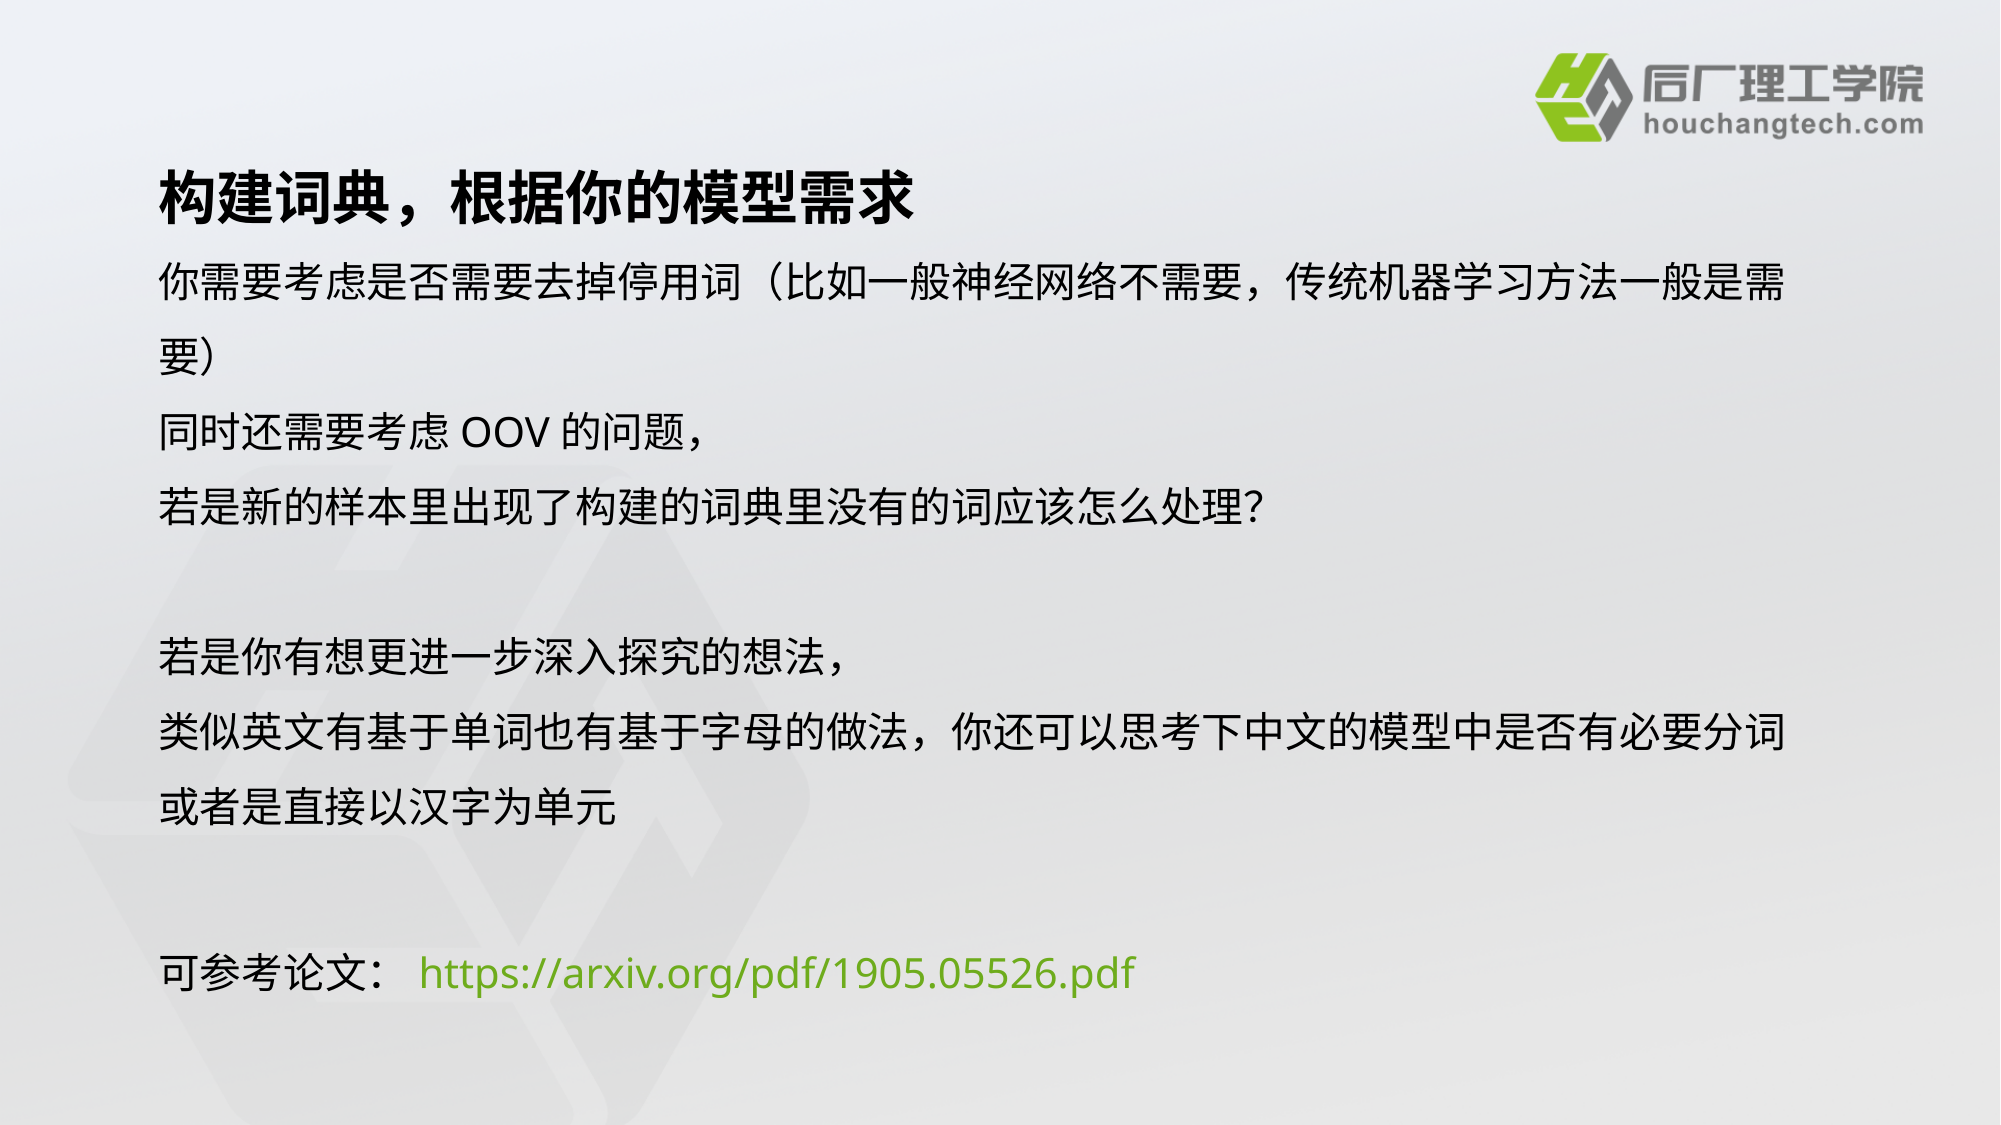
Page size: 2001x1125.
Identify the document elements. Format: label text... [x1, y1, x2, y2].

text_box [0, 0, 2000, 1125]
text_box 构建词典，根据你的模型需求 你需要考虑是否需要去掉停用词（比如一般神经网络不需要，传统机器学习方法一般是需要） 同时还需要考虑OOV的问题， 若是新的样本里出现了构建的词典里没有的词应该怎么处理？ 若是你有想更进一步深入探究的想法， 类似英文有基于单词也有基于字母的做法，你还可以思考下中文的模型中是否有必要分词或者是直接以汉字为单元 可参考论文：https://arxiv.org/pdf/1905.05526.pdf [143, 181, 1837, 1012]
